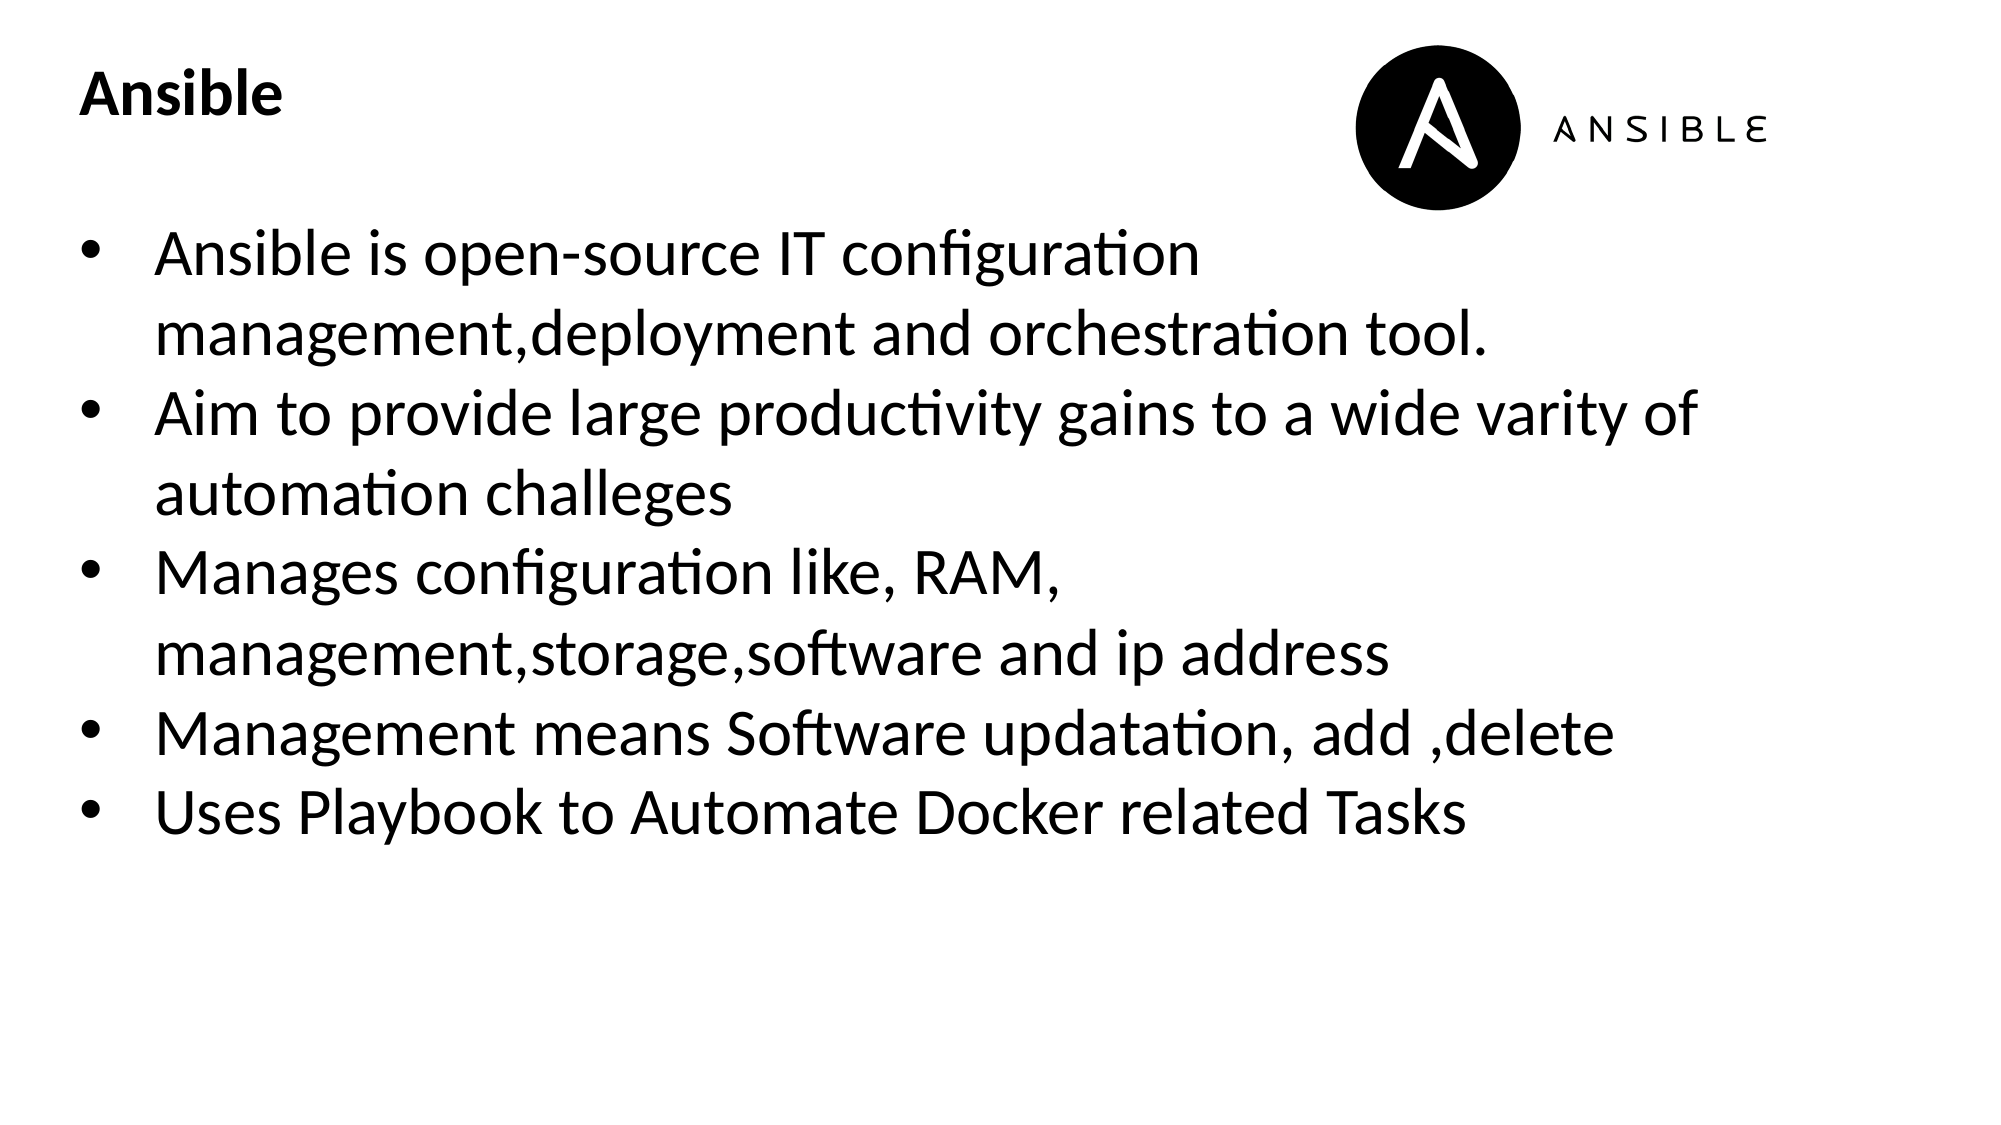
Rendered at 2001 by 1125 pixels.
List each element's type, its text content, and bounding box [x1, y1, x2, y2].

picture [1327, 0, 1810, 216]
text_box Ansible Ansible is open-source IT configuration management,deployment and orchestration tool. Aim to provide large productivity gains to a wide varity of automation challeges Manages configuration like, RAM, management,storage,software and ip address Management means Software updatation, add ,delete Uses Playbook to Automate Docker related Tasks [64, 41, 1810, 1125]
